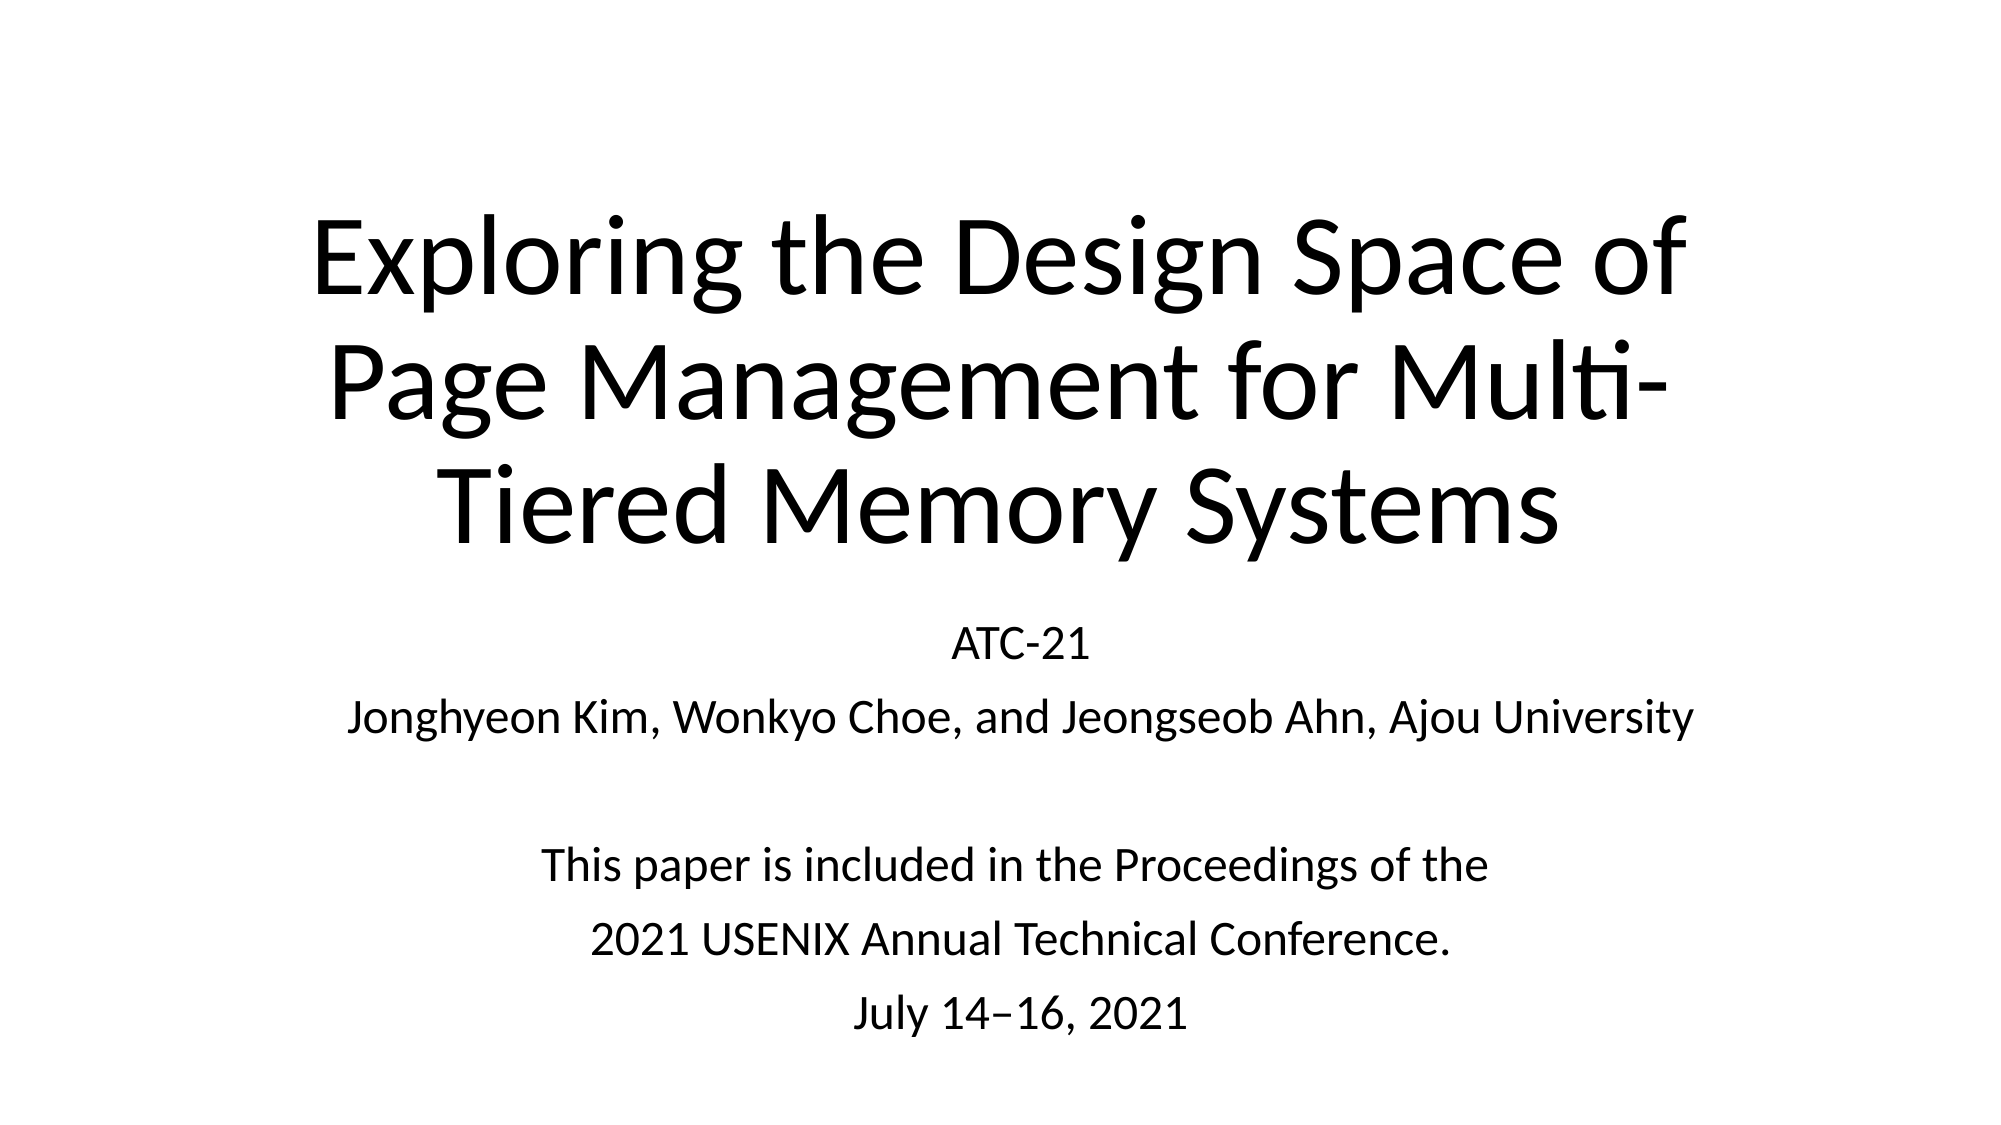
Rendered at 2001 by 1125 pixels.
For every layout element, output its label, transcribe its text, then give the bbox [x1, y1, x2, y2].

subtitle ATC-21 Jonghyeon Kim, Wonkyo Choe, and Jeongseob Ahn, Ajou University This paper is included in the Proceedings of the 2021 USENIX Annual Technical Conference. July 14–16, 2021 [270, 608, 1771, 1051]
title Exploring the Design Space of Page Management for Multi-Tiered Memory Systems [249, 184, 1750, 576]
